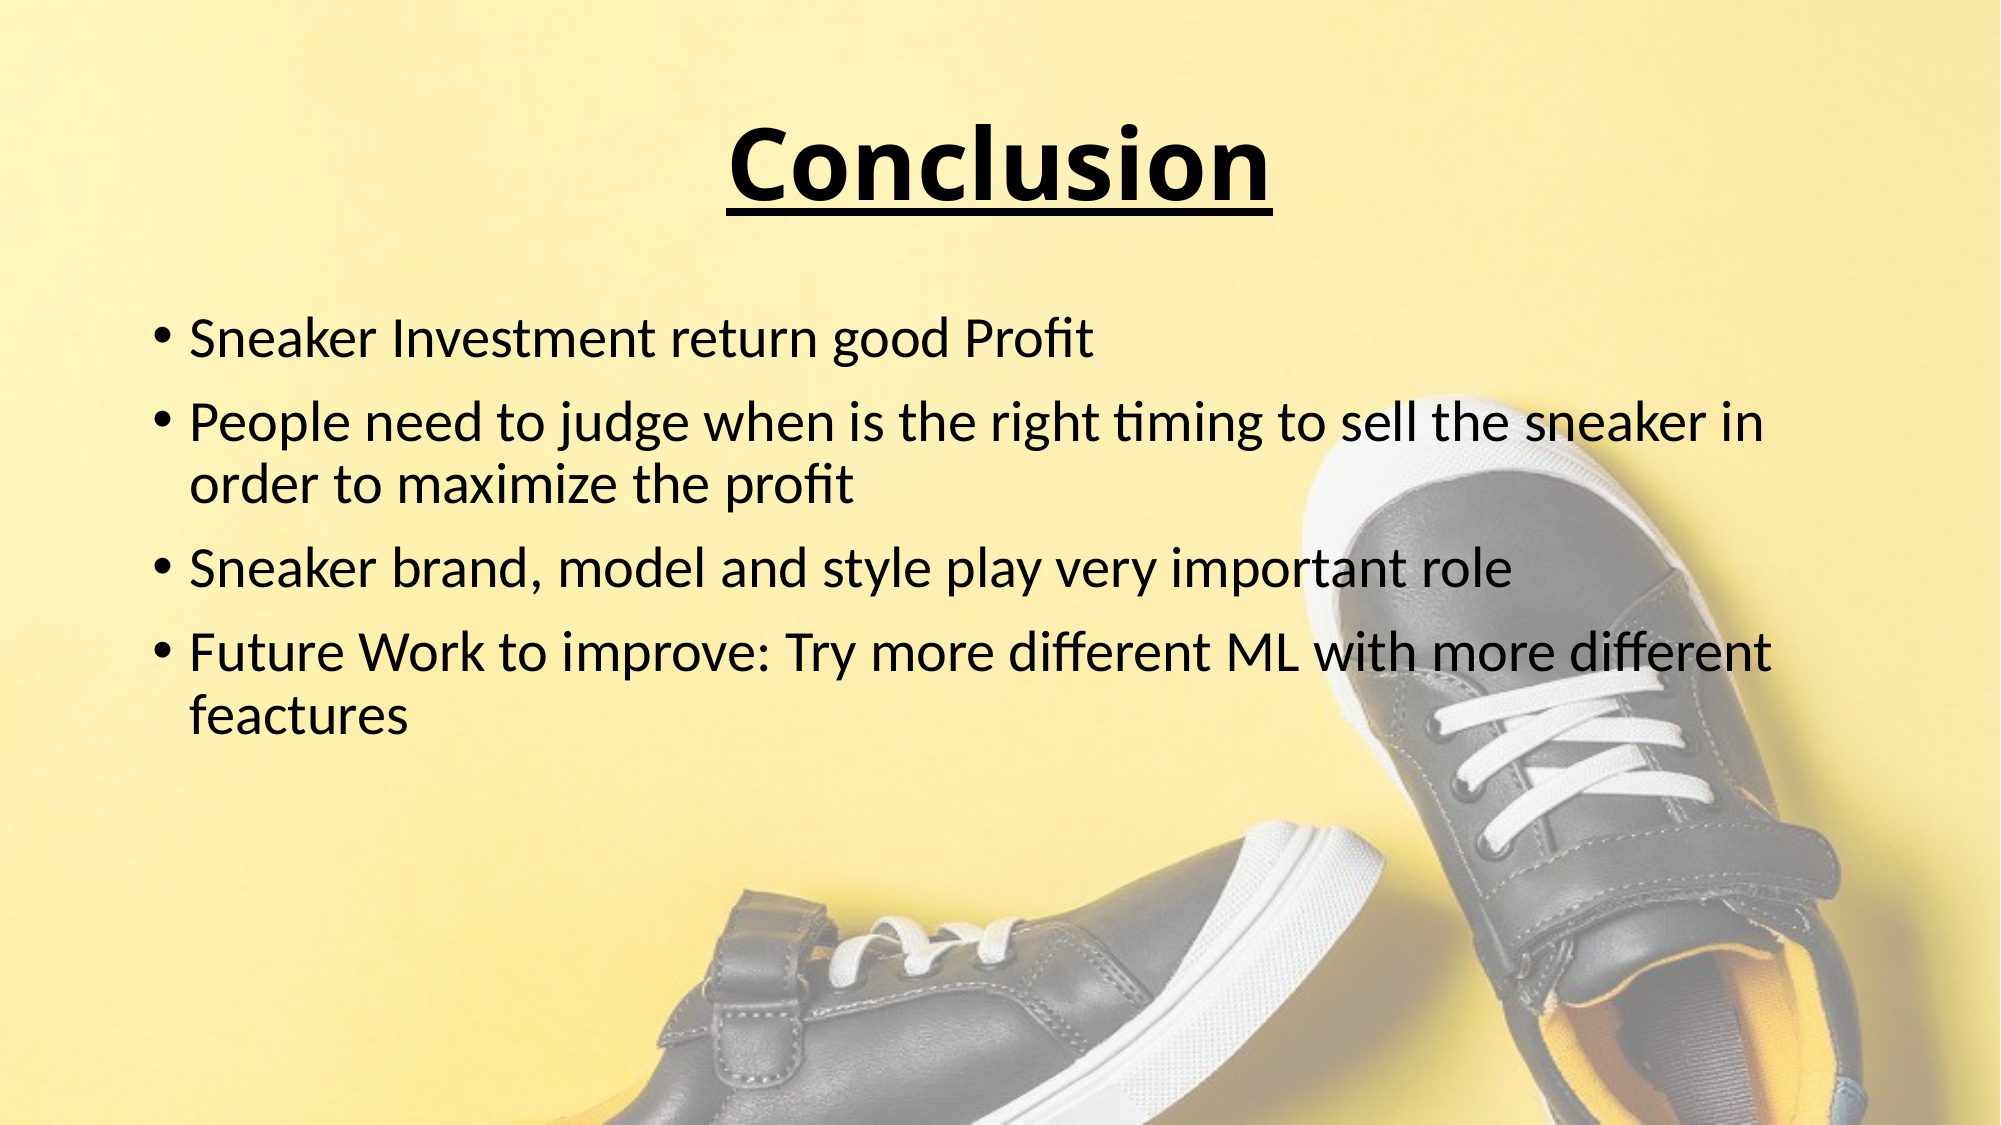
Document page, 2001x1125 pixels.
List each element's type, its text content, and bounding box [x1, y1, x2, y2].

list Sneaker Investment return good Profit People need to judge when is the right timing to sell the sneaker in order to maximize the profit Sneaker brand, model and style play very important role Future Work to improve: Try more different ML with more different feactures [137, 299, 1863, 904]
title Conclusion [137, 59, 1863, 278]
